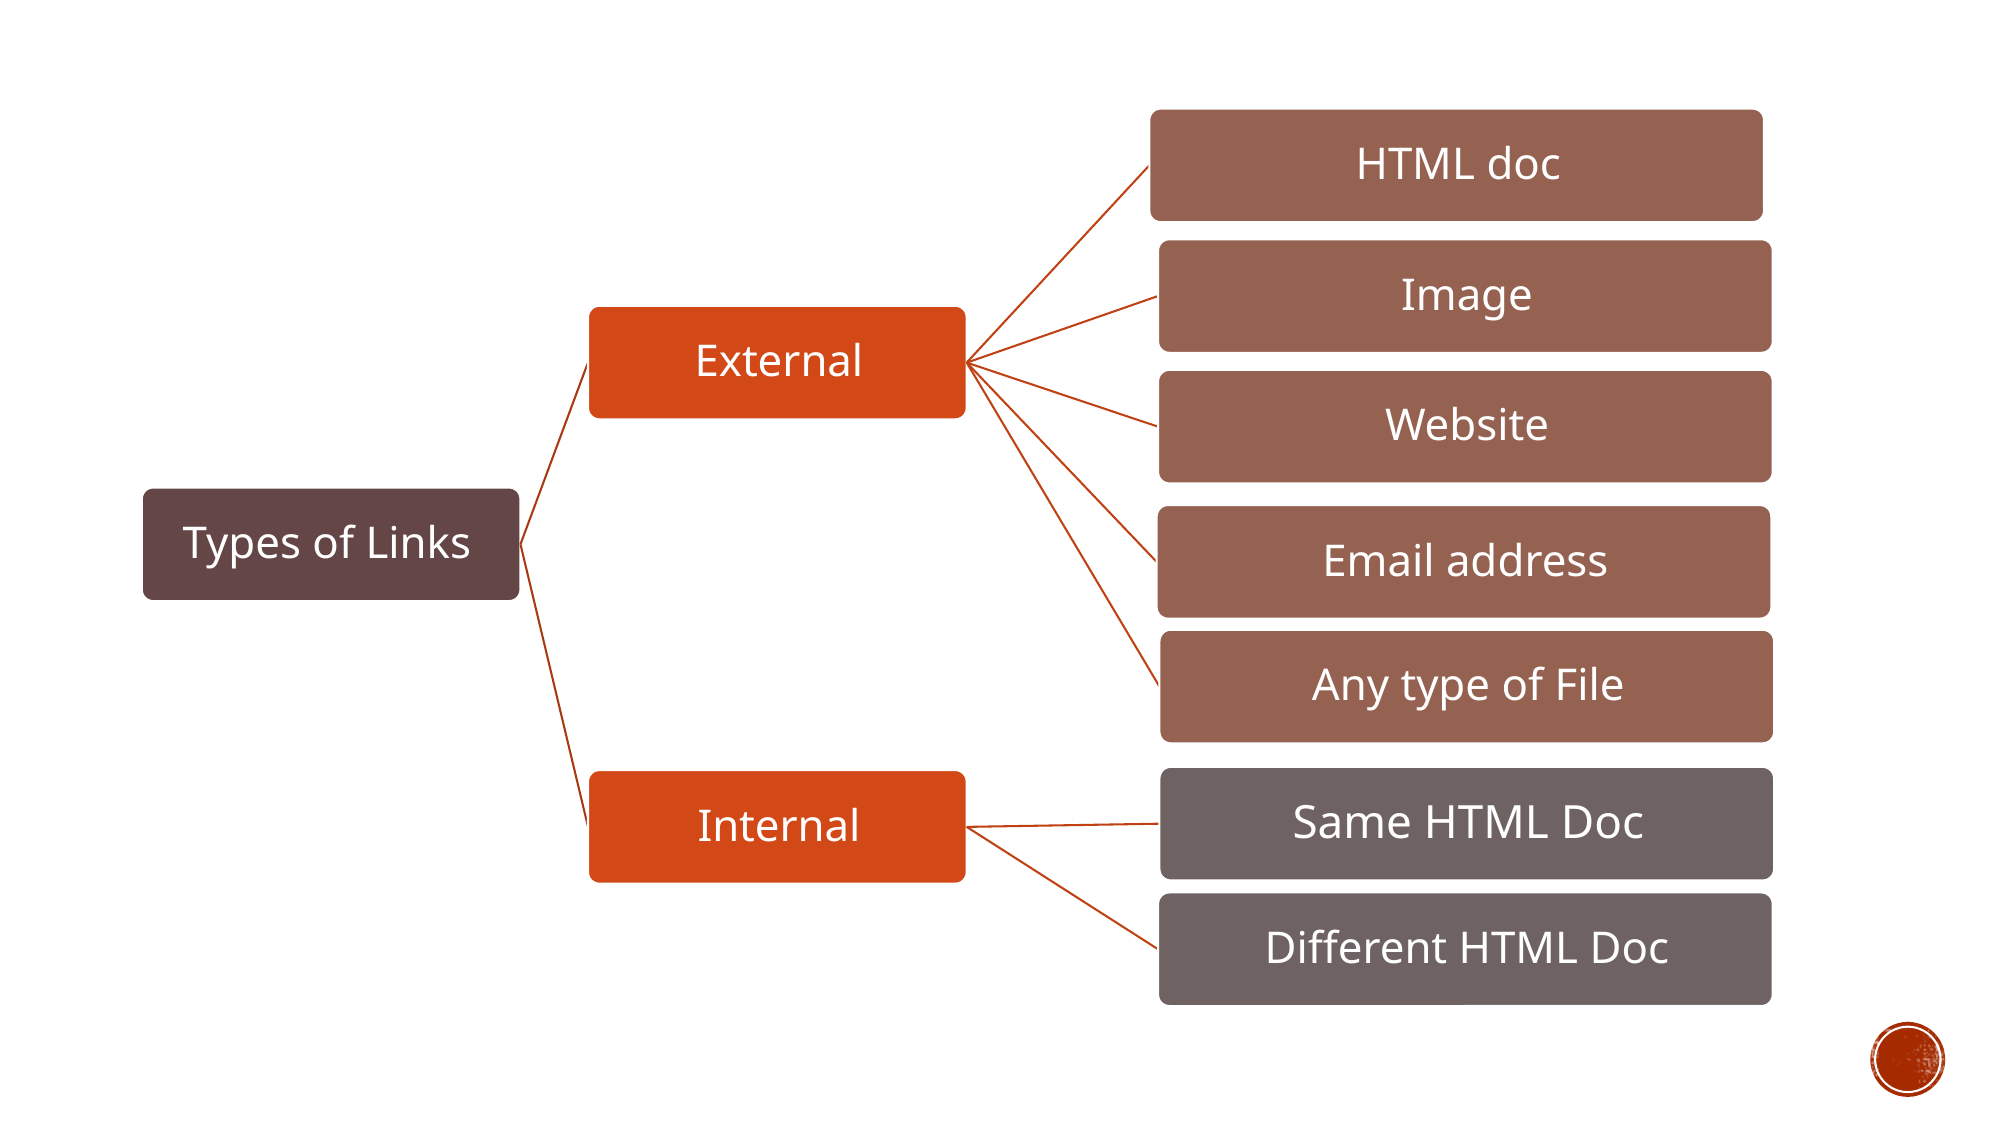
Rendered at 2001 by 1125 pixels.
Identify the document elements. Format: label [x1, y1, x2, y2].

text_box [140, 112, 1825, 1004]
